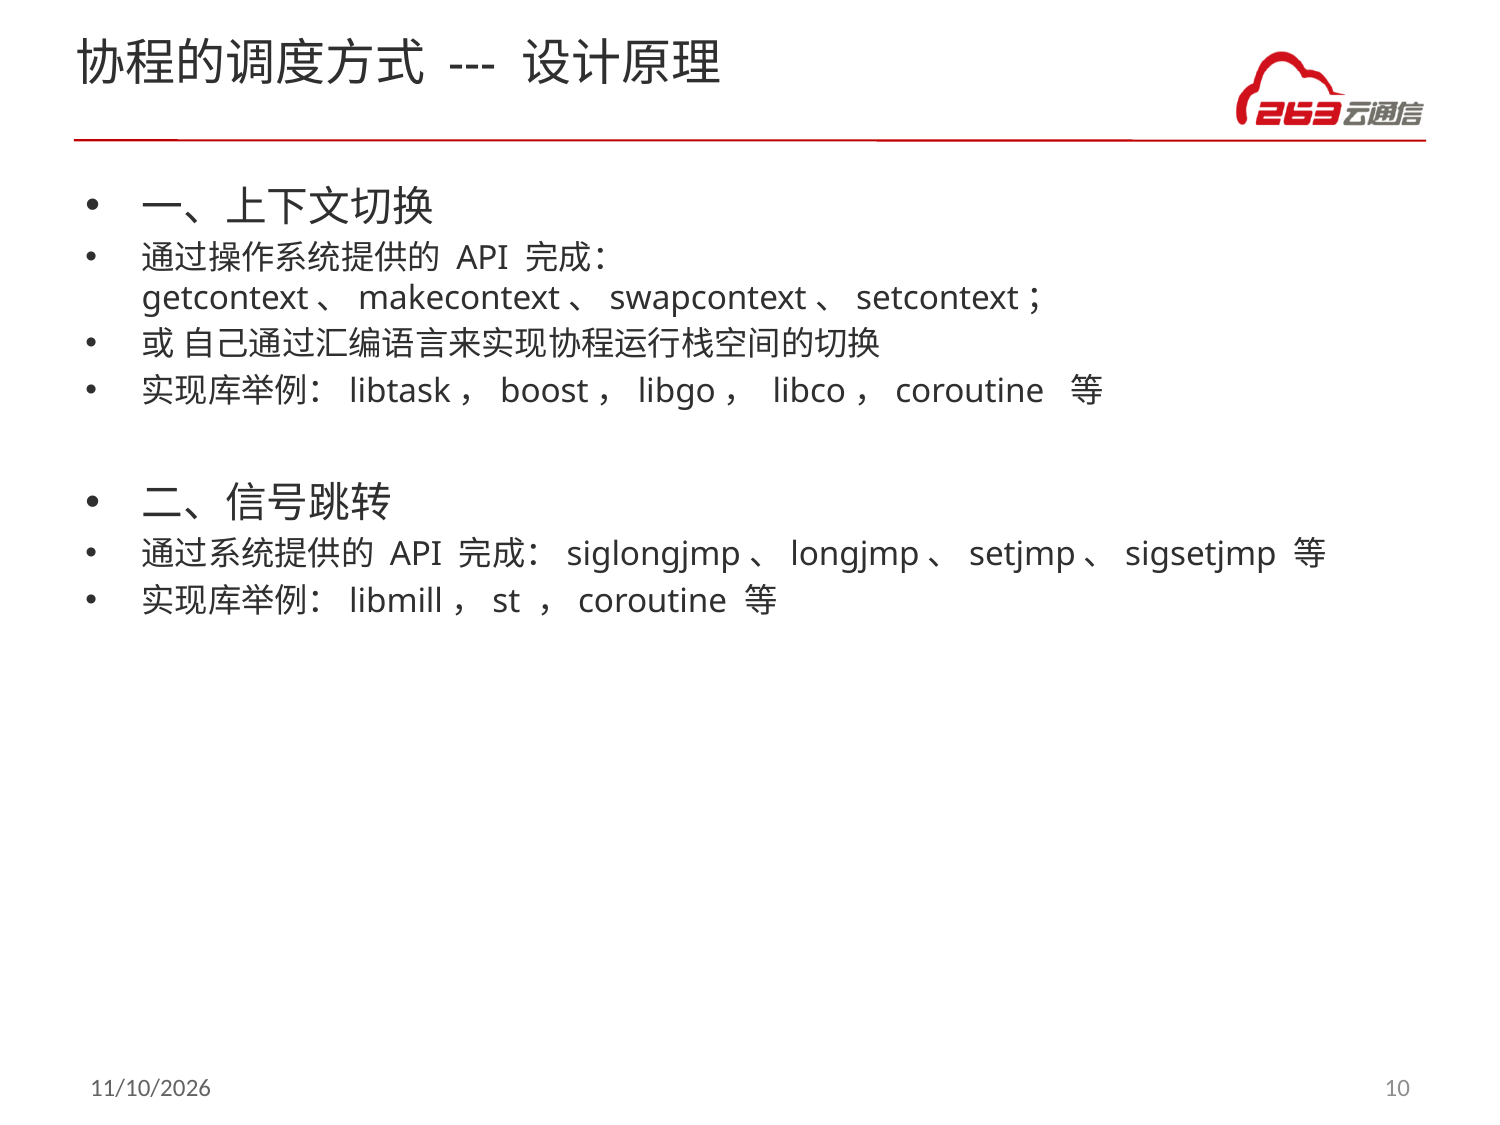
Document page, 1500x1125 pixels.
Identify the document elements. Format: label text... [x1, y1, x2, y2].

picture [1230, 37, 1430, 141]
list 一、上下文切换 通过操作系统提供的 API 完成：getcontext、makecontext、swapcontext、setcontext； 或 自己通过汇编语言来实现协程运行栈空间的切换 实现库举例：libtask，boost，libgo， libco，coroutine 等 二、信号跳转 通过系统提供的 API 完成：siglongjmp、longjmp、setjmp、sigsetjmp 等 实现库举例：libmill，st ，coroutine 等 [70, 171, 1421, 1016]
title 协程的调度方式 --- 设计原理 [75, 30, 1235, 136]
